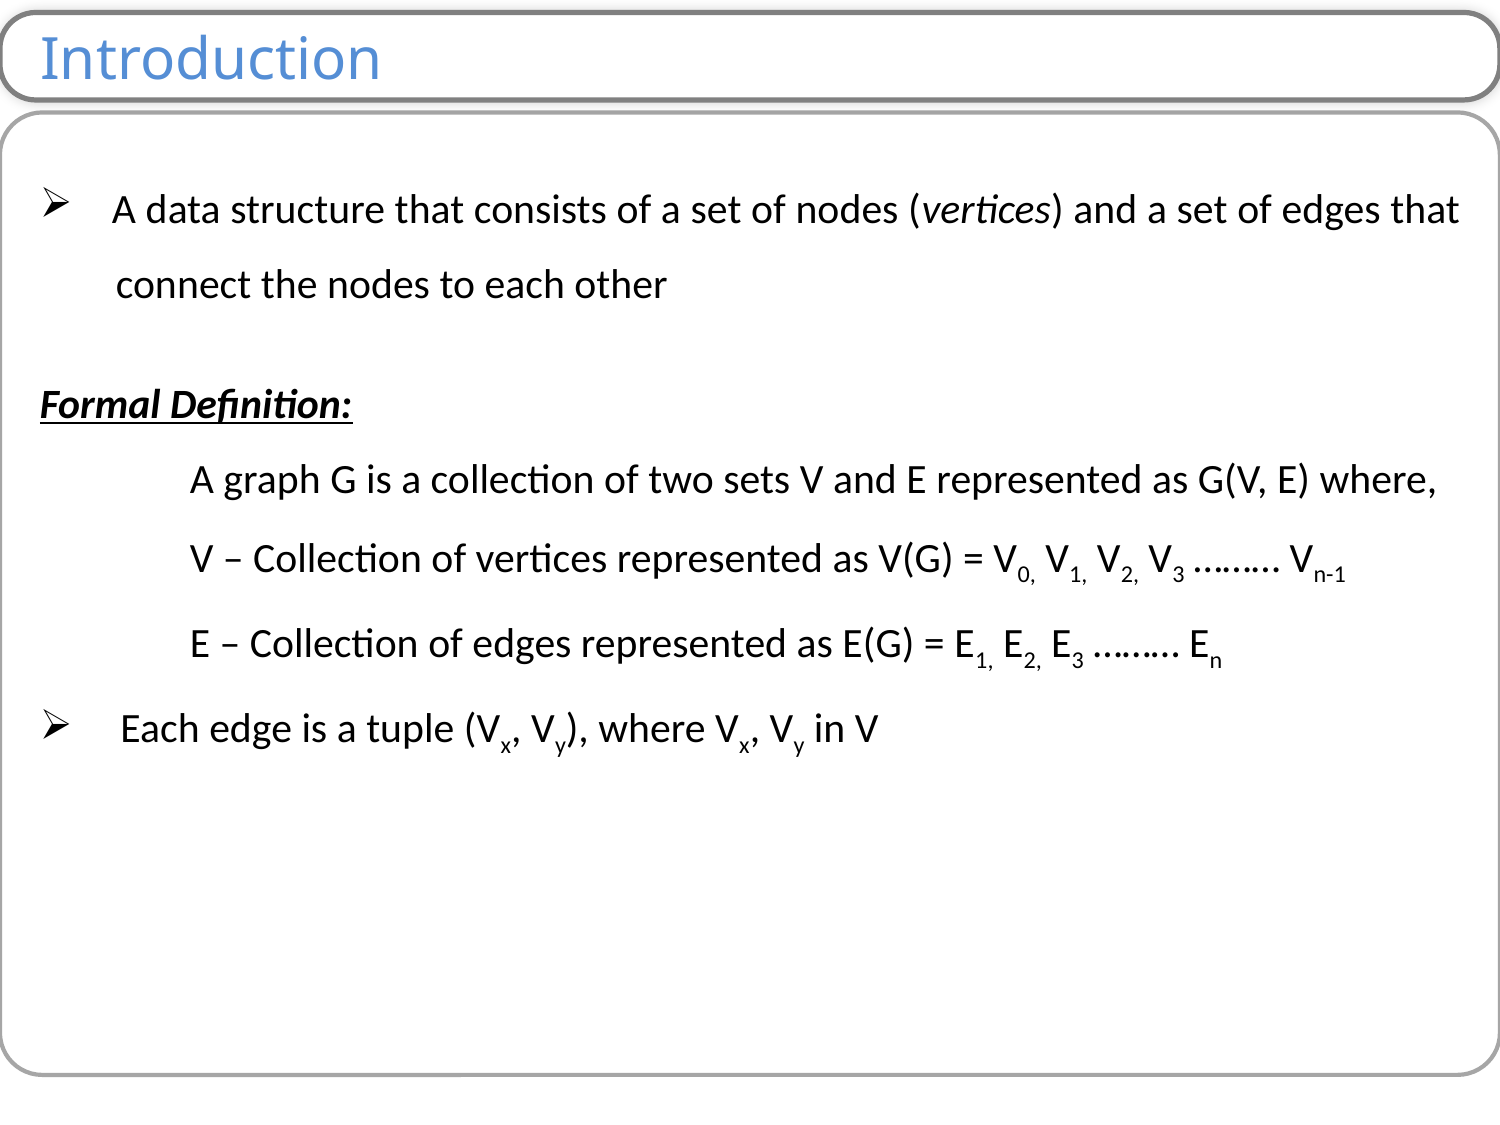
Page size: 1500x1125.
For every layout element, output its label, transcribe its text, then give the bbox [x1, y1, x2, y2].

text_box A data structure that consists of a set of nodes (vertices) and a set of edges that connect the nodes to each other Formal Definition: A graph G is a collection of two sets V and E represented as G(V, E) where, V – Collection of vertices represented as V(G) = V0, V1, V2, V3 ……… Vn-1 E – Collection of edges represented as E(G) = E1, E2, E3 ……… En Each edge is a tuple (Vx, Vy), where Vx, Vy in V [24, 149, 1475, 961]
text_box [0, 111, 1500, 1078]
text_box Introduction [0, 10, 1500, 103]
